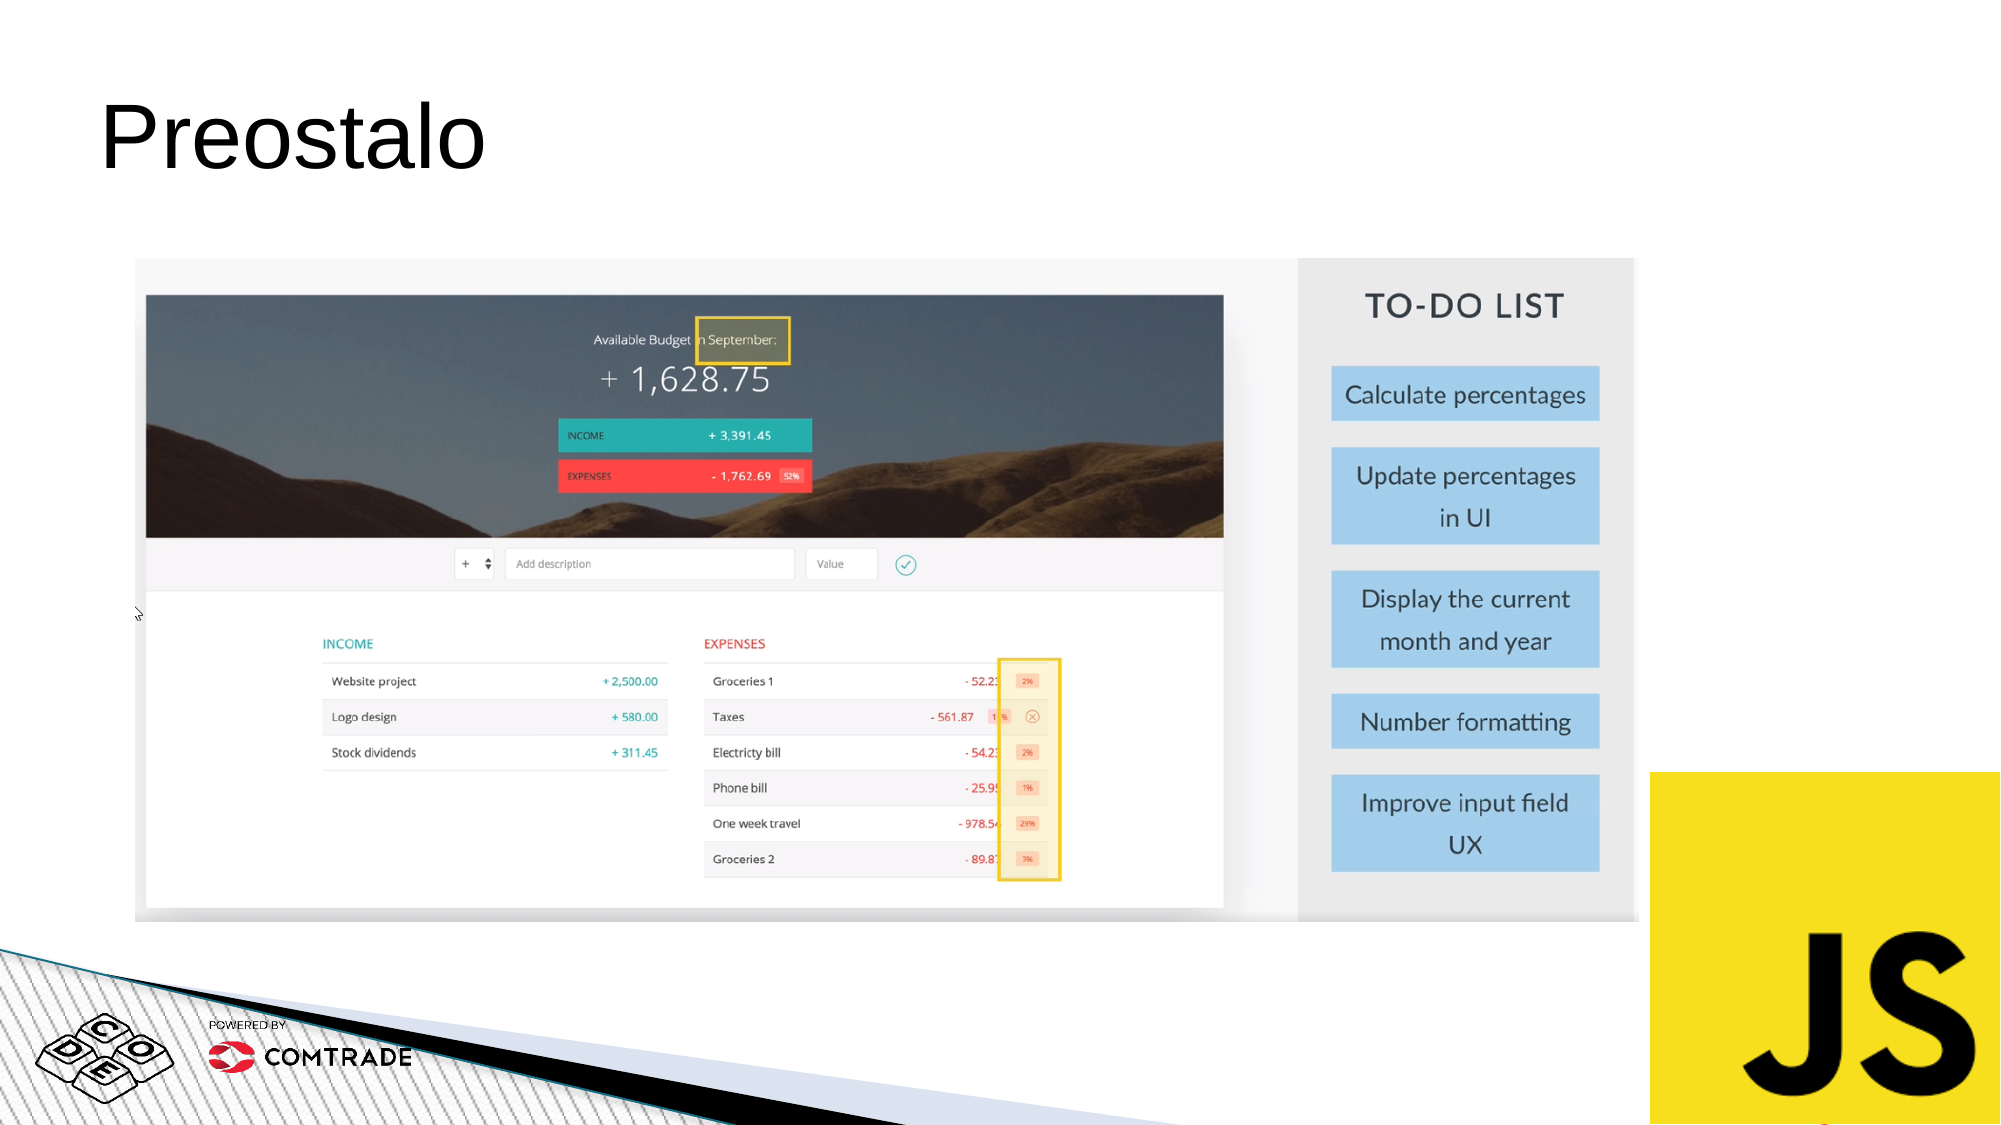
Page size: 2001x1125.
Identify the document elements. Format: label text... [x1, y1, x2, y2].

title Preostalo [99, 44, 1900, 233]
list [135, 258, 1640, 922]
picture [0, 952, 724, 1125]
picture [1649, 772, 2001, 1125]
